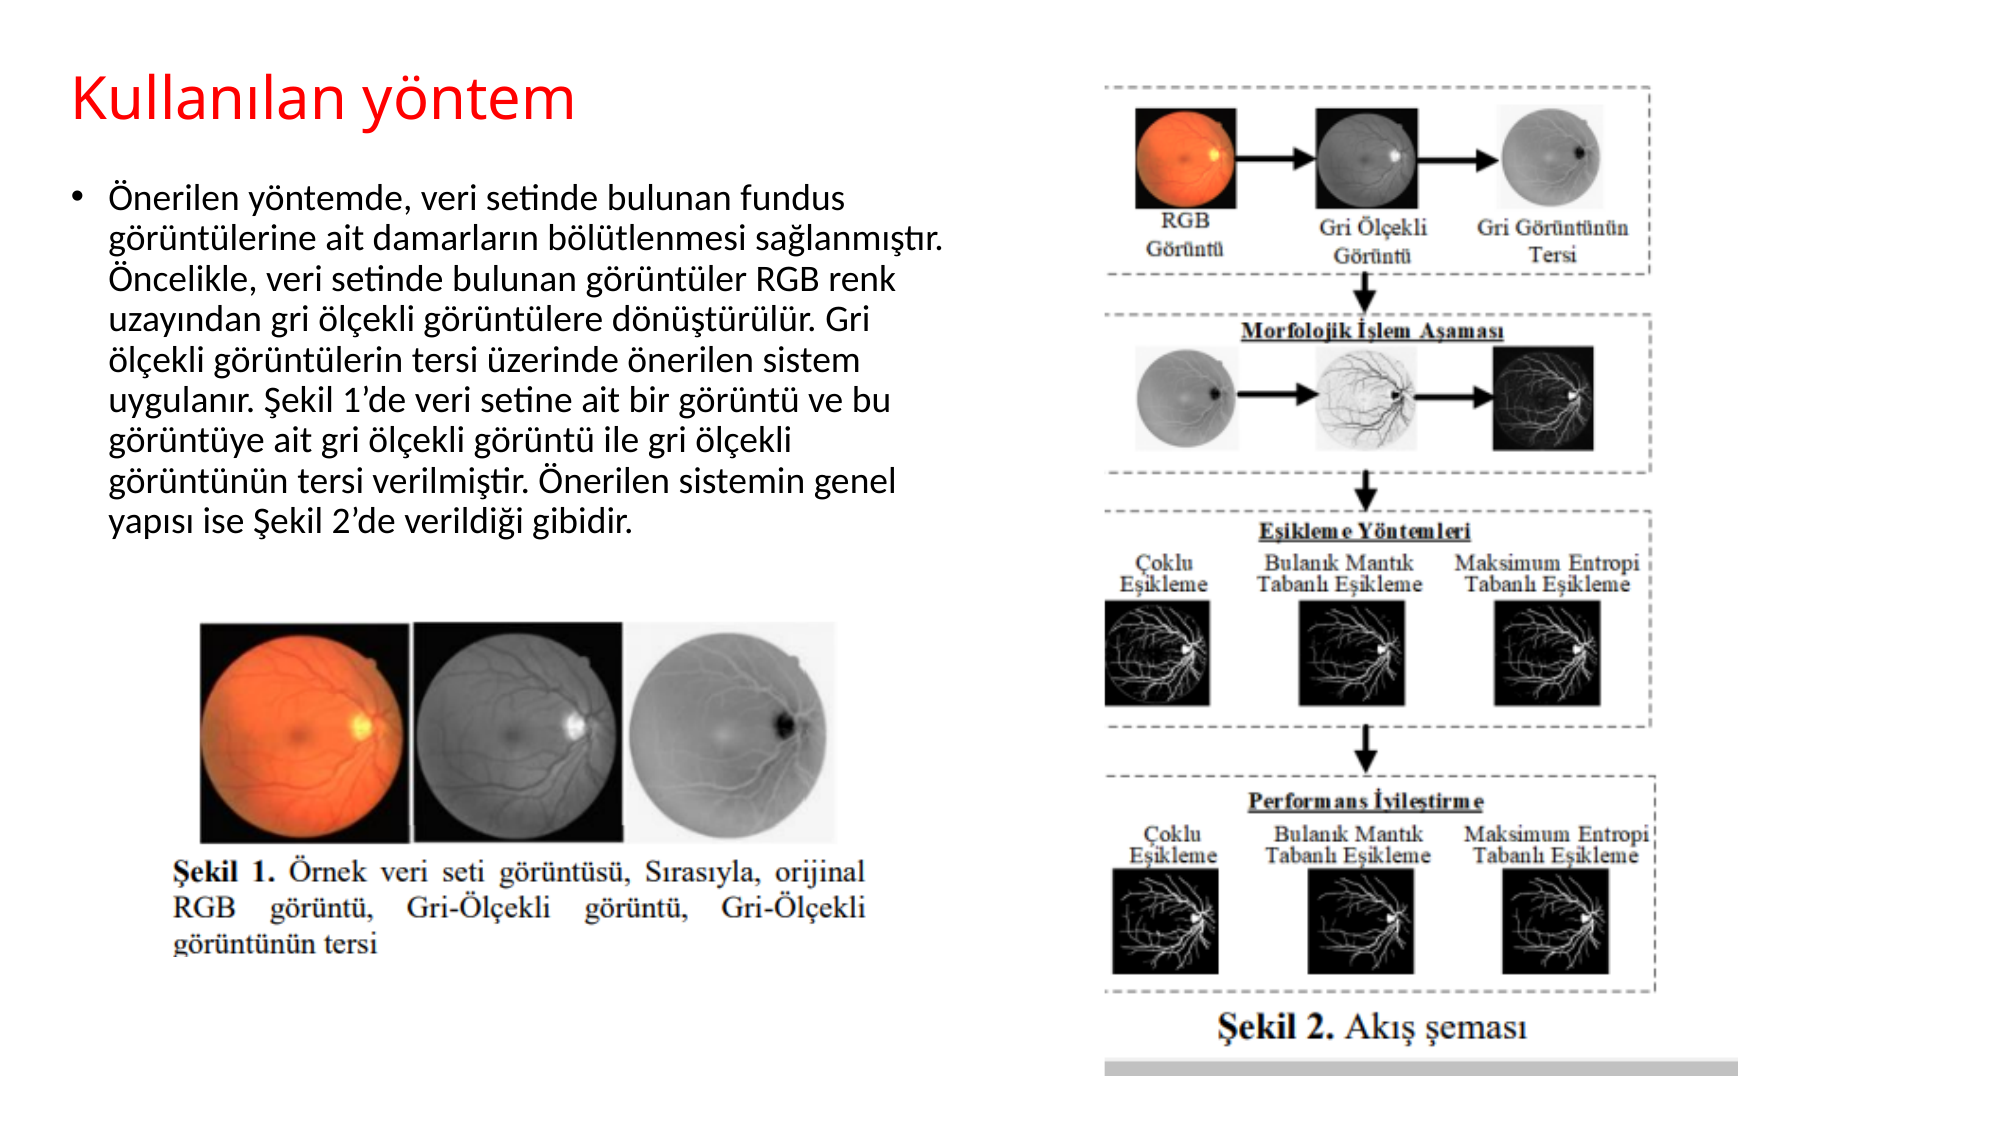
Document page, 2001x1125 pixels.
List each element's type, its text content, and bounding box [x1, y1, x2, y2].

title Kullanılan yöntem [55, 59, 1863, 140]
list Önerilen yöntemde, veri setinde bulunan fundus görüntülerine ait damarların bölütlenmesi sağlanmıştır. Öncelikle, veri setinde bulunan görüntüler RGB renk uzayından gri ölçekli görüntülere dönüştürülür. Gri ölçekli görüntülerin tersi üzerinde önerilen sistem uygulanır. Şekil 1’de veri setine ait bir görüntü ve bu görüntüye ait gri ölçekli görüntü ile gri ölçekli görüntünün tersi verilmiştir. Önerilen sistemin genel yapısı ise Şekil 2’de verildiği gibidir. [55, 170, 988, 1014]
picture [119, 591, 924, 957]
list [1104, 60, 1738, 1076]
